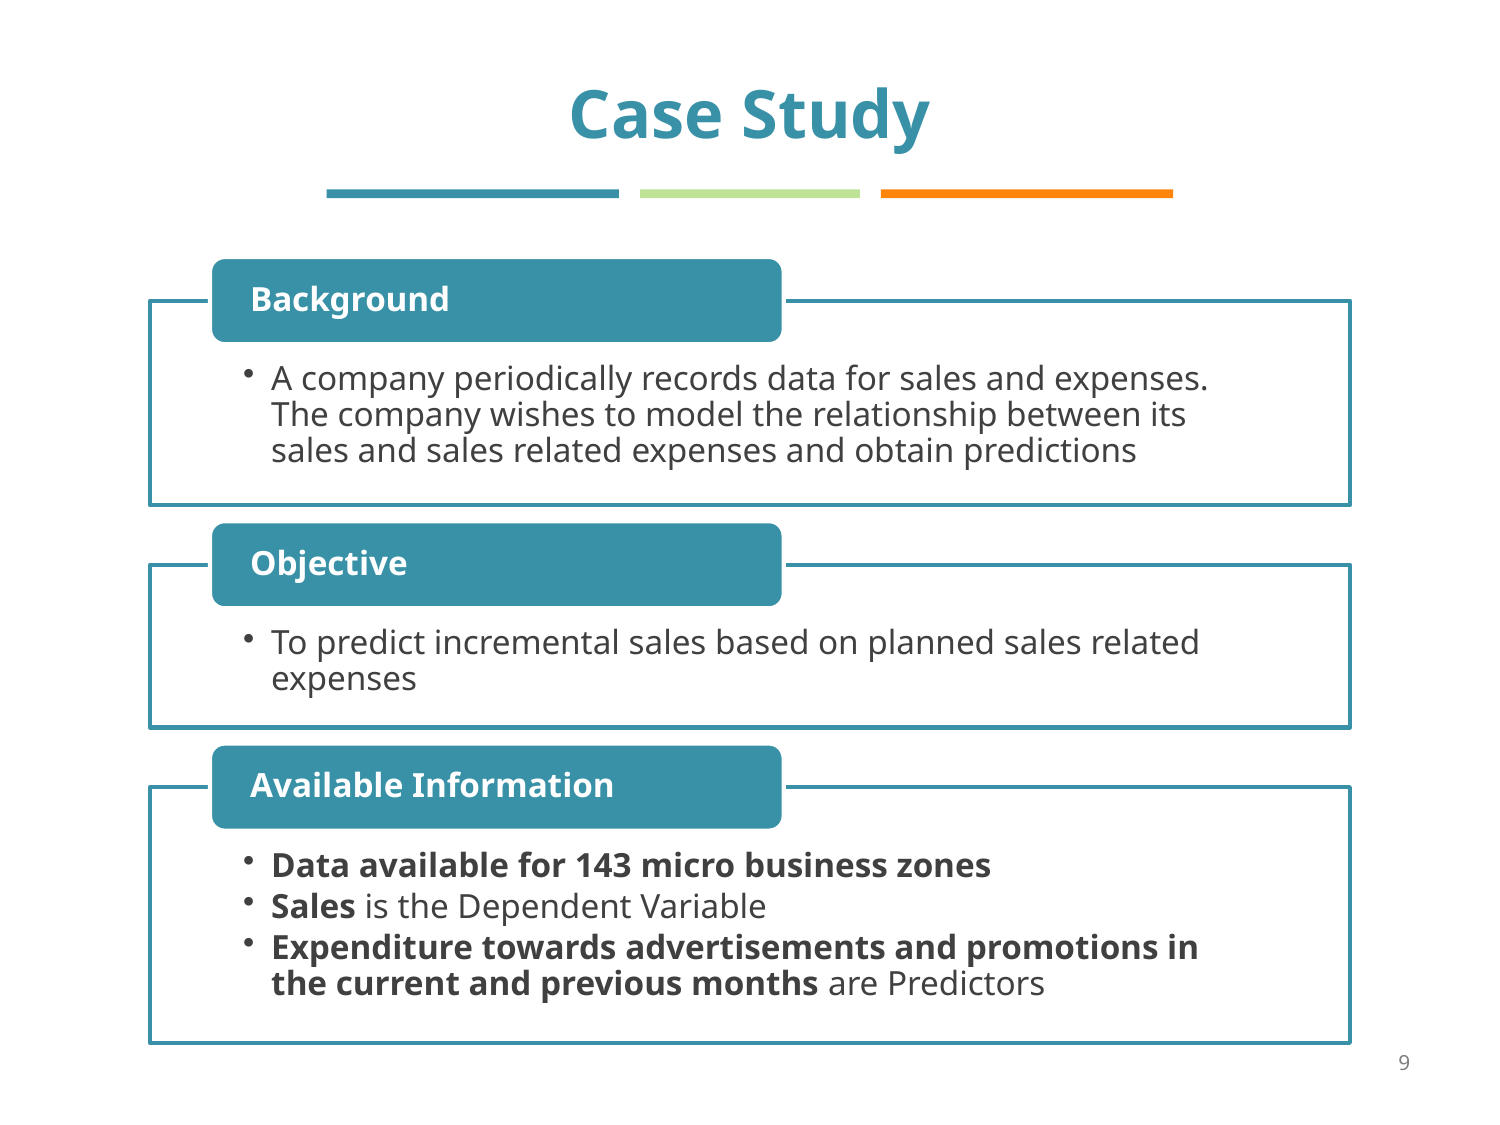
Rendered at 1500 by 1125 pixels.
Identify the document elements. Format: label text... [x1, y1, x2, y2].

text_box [149, 249, 1351, 1051]
title Case Study [75, 44, 1425, 178]
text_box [326, 189, 1174, 199]
slide_number 9 [1074, 1024, 1425, 1103]
